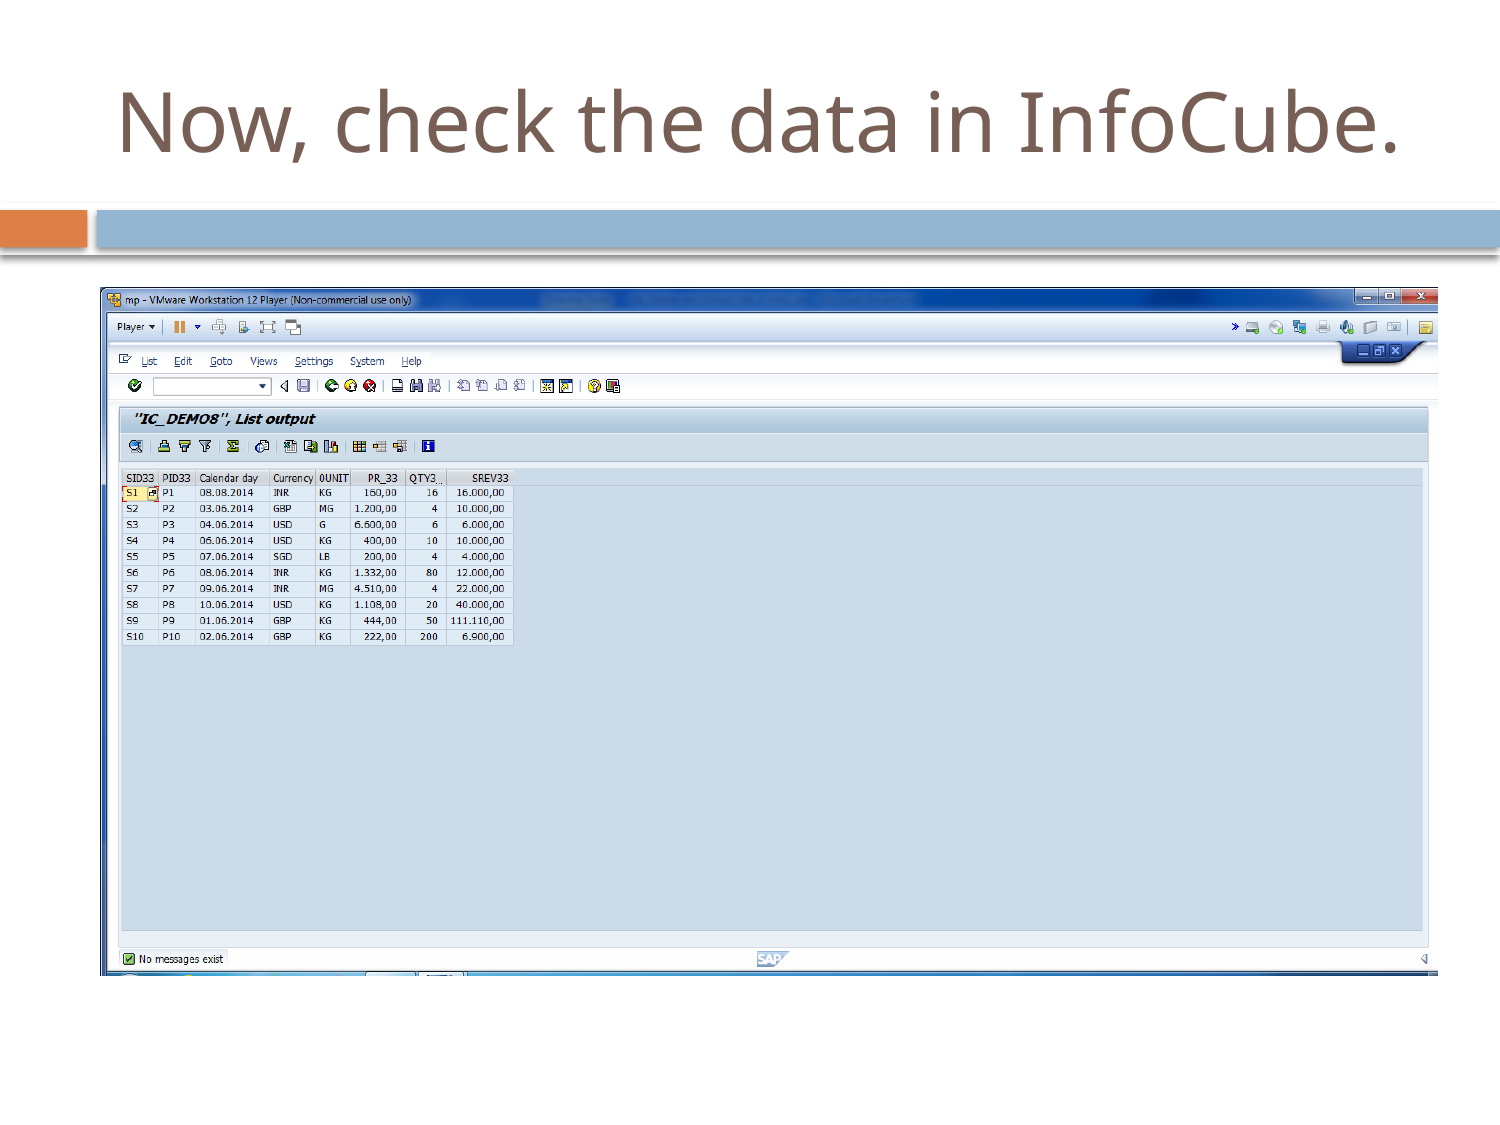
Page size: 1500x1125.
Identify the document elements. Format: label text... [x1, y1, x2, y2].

title Now, check the data in InfoCube. [100, 37, 1438, 200]
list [100, 286, 1439, 976]
